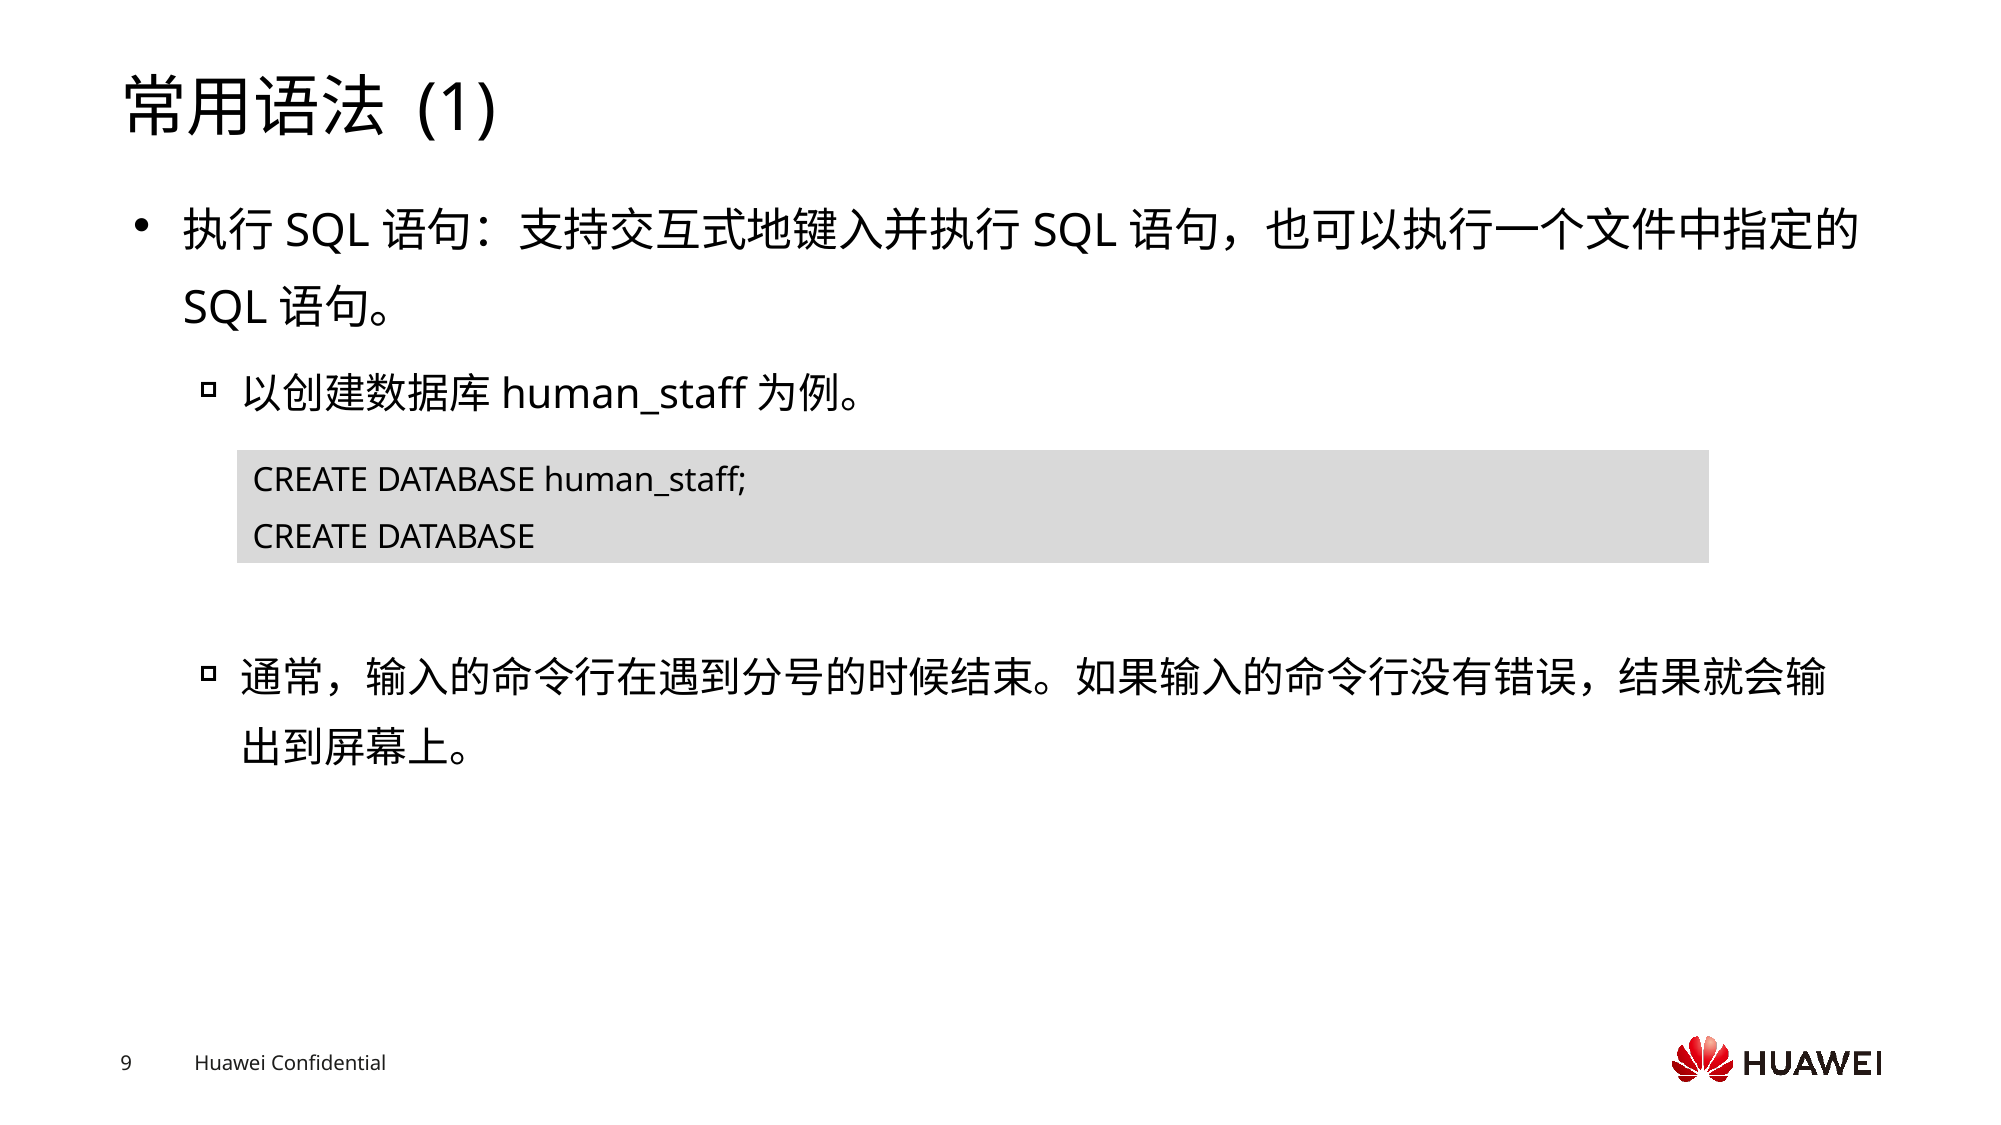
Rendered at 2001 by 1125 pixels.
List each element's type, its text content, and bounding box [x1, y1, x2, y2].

list 执行SQL语句：支持交互式地键入并执行SQL语句，也可以执行一个文件中指定的SQL语句。 以创建数据库human_staff为例。 通常，输入的命令行在遇到分号的时候结束。如果输入的命令行没有错误，结果就会输出到屏幕上。 [119, 171, 1881, 973]
picture [1672, 1036, 1881, 1082]
text_box CREATE DATABASE human_staff; CREATE DATABASE [238, 451, 1709, 562]
title 常用语法 (1) [120, 73, 1880, 154]
